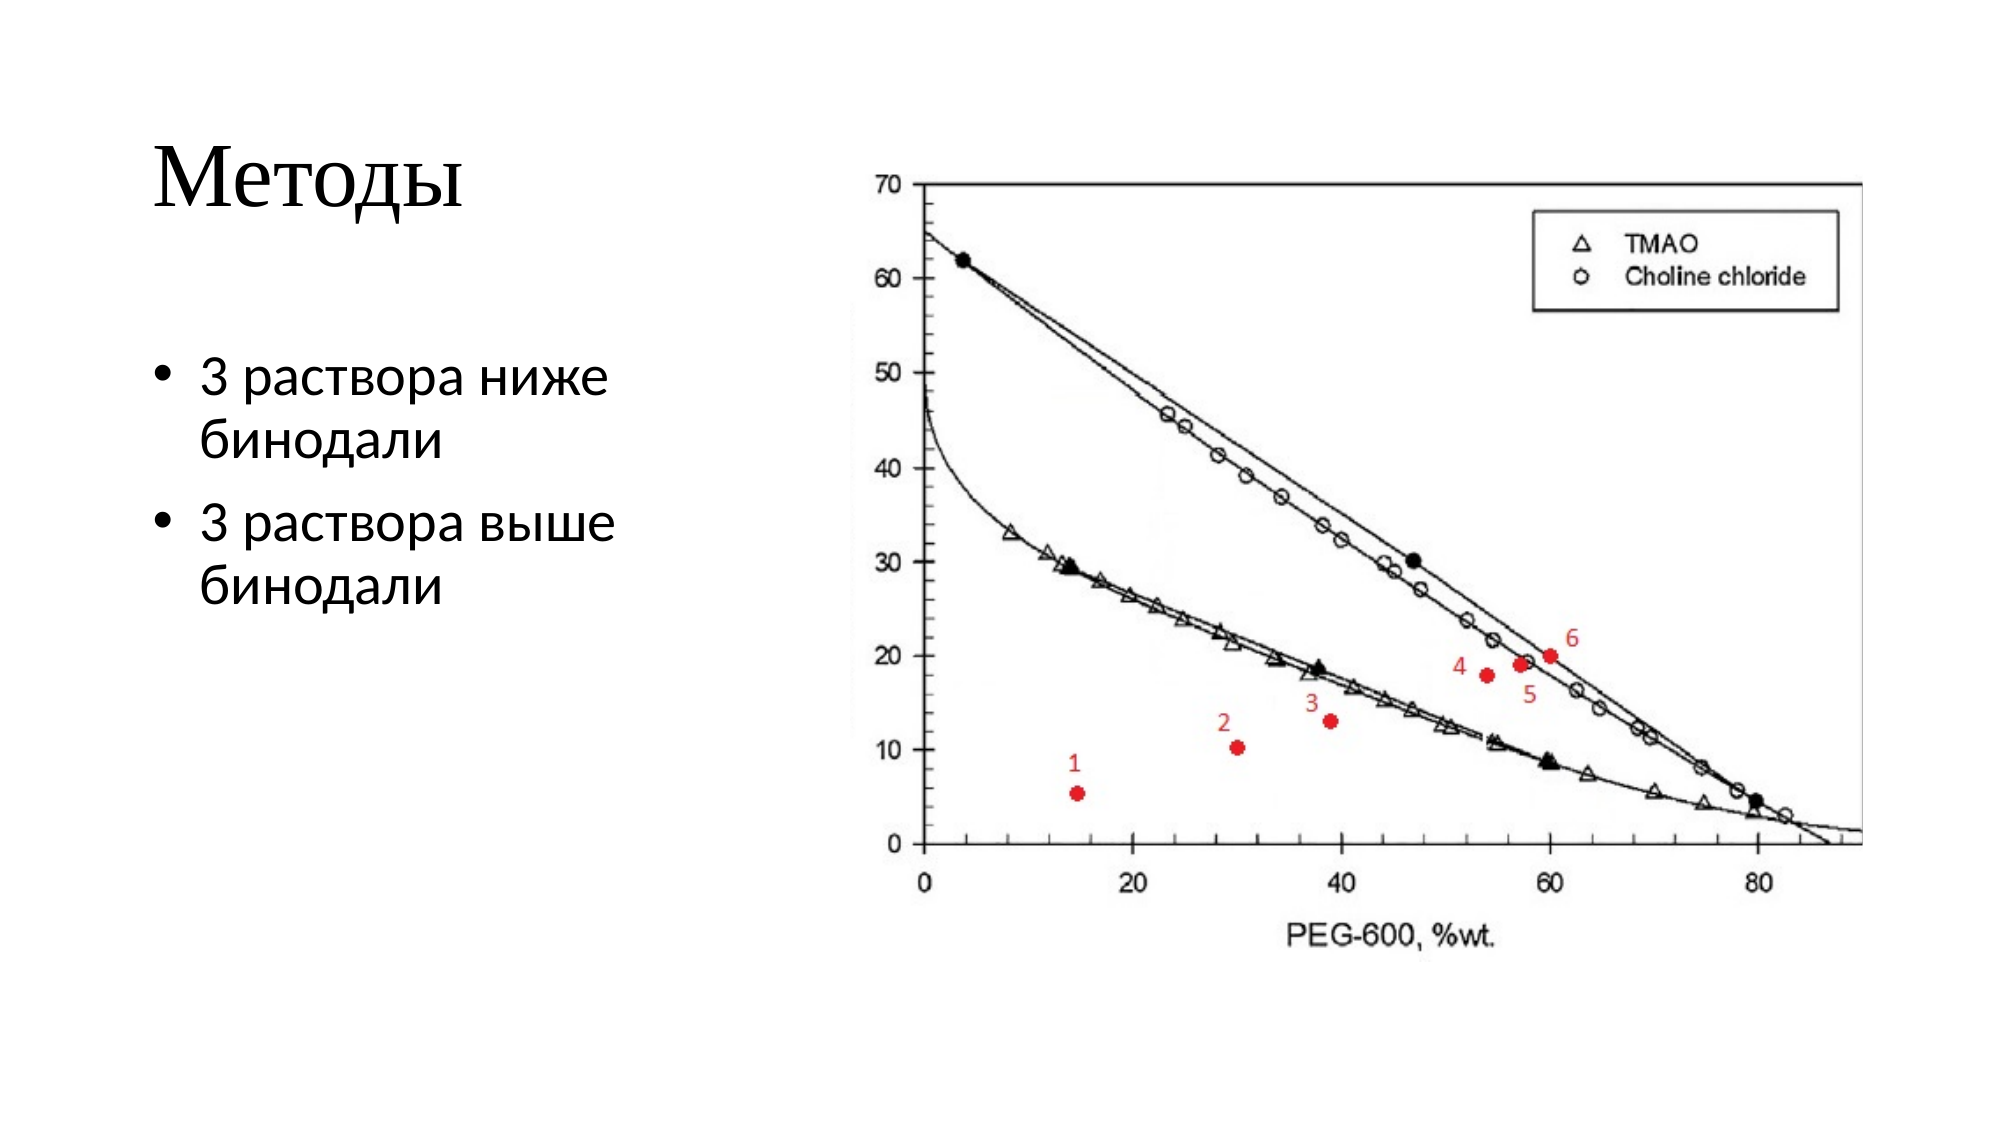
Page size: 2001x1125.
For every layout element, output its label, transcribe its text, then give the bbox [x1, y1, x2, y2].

list 3 раствора ниже бинодали 3 раствора выше бинодали [137, 337, 783, 963]
picture [850, 161, 1863, 962]
title Методы [137, 75, 783, 279]
